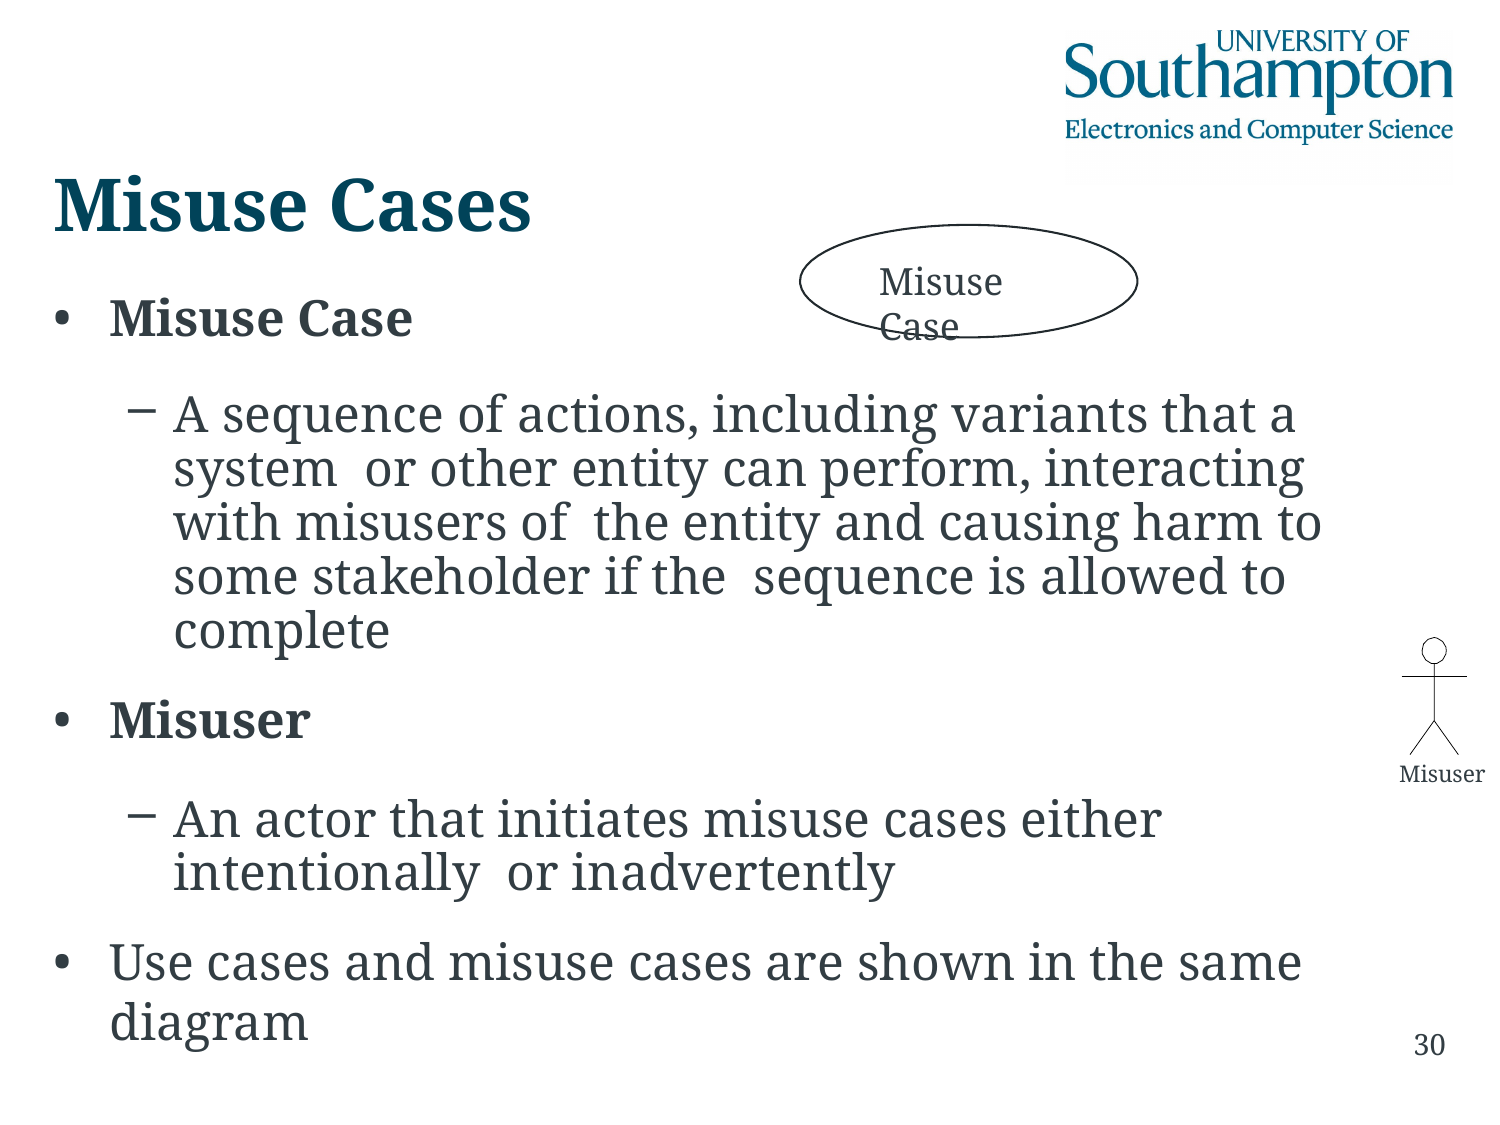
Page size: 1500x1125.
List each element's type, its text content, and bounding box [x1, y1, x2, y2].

picture [1300, 30, 1305, 39]
title Misuse Cases [51, 158, 1449, 347]
picture [1065, 62, 1089, 94]
text_box Misuse Case A sequence of actions, including variants that a system or other entity can perform, interacting with misusers of the entity and causing harm to some stakeholder if the sequence is allowed to complete Misuser An actor that initiates misuse cases either intentionally or inadvertently Use cases and misuse cases are shown in the same diagram [50, 286, 1417, 1050]
picture [1241, 30, 1251, 43]
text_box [799, 224, 1138, 338]
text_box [1396, 637, 1496, 788]
picture [1380, 32, 1391, 49]
slide_number 30 [1405, 1034, 1448, 1125]
picture [1065, 30, 1453, 185]
